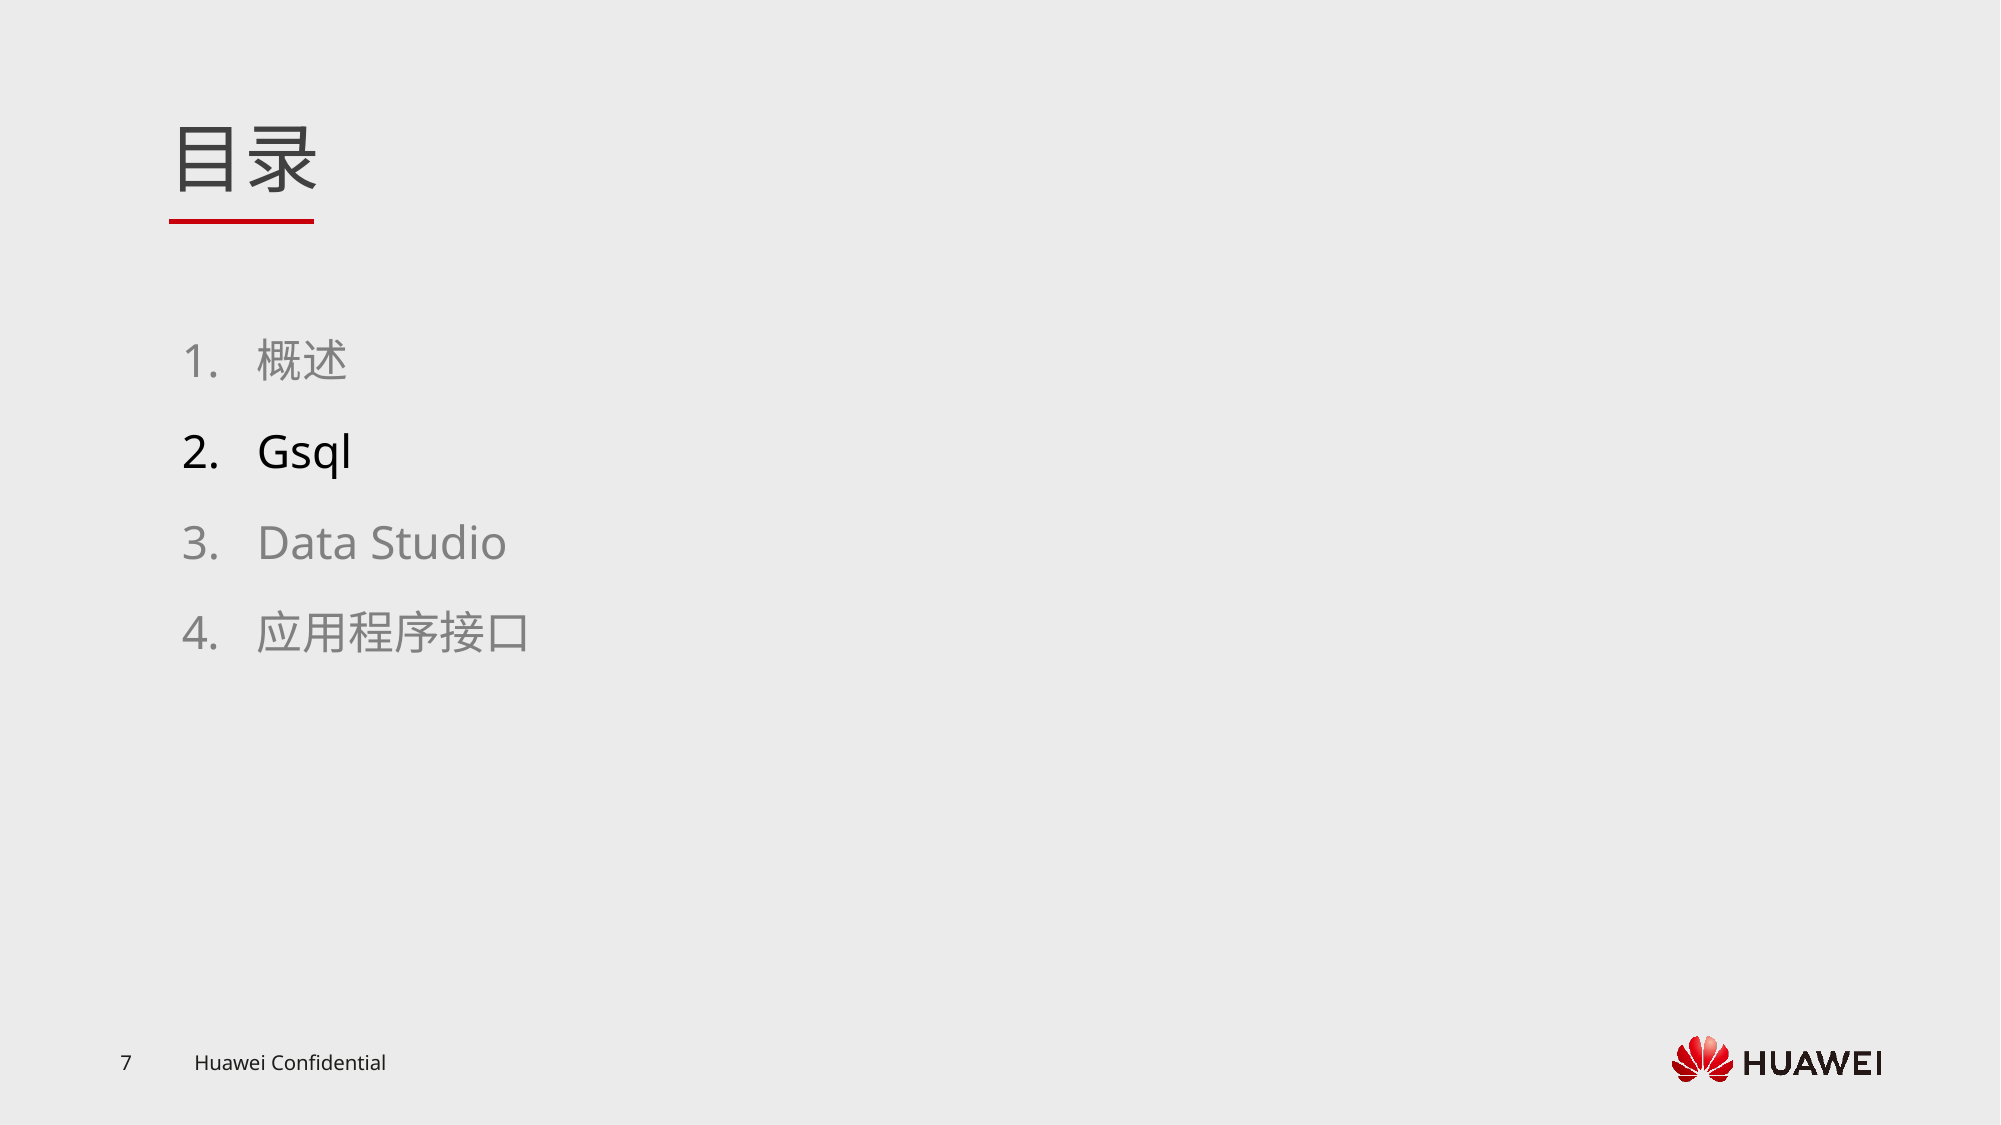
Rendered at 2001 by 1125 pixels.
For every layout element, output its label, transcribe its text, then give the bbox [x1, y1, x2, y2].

picture [1672, 1036, 1881, 1082]
list 概述 Gsql Data Studio 应用程序接口 [167, 302, 1833, 970]
